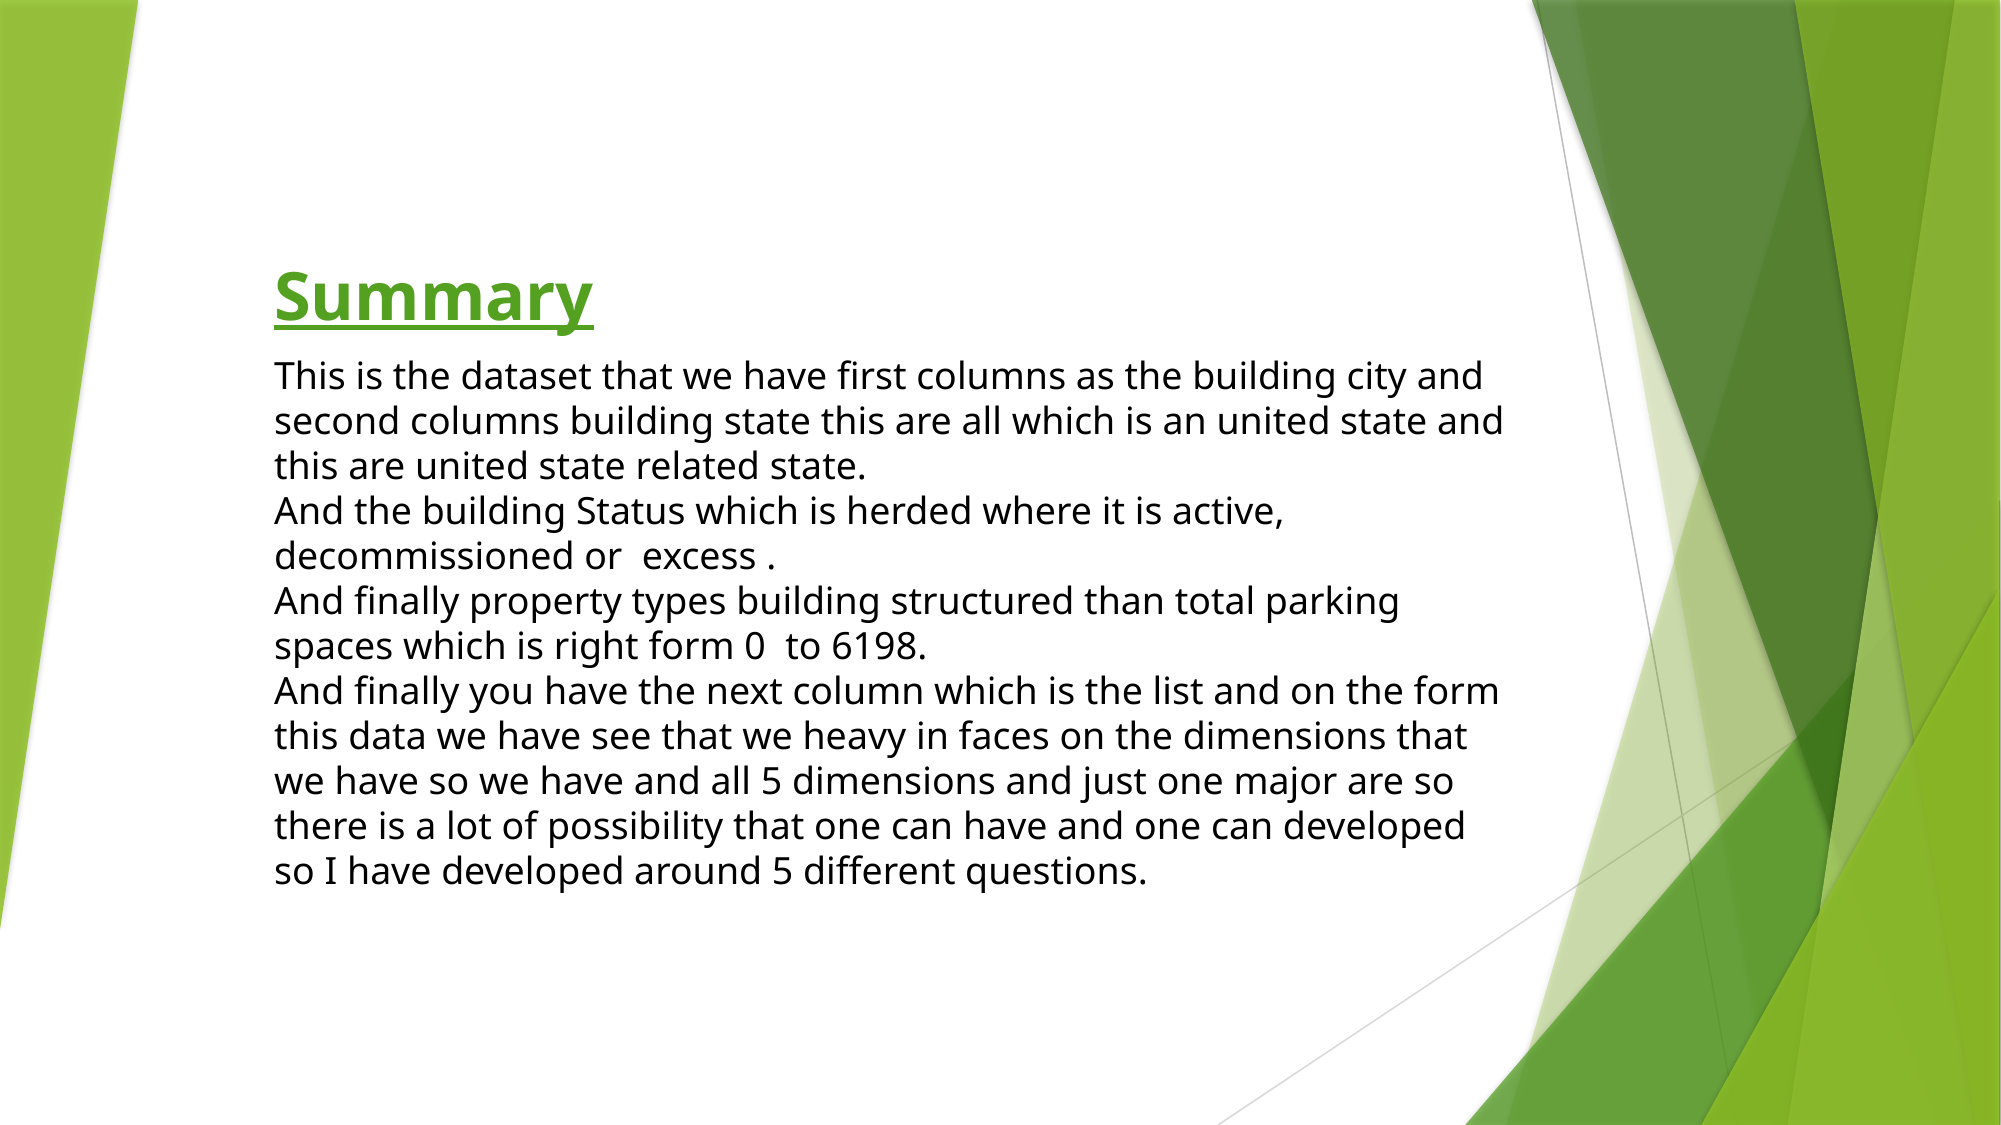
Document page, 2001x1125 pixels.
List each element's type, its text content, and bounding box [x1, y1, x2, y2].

text_box Summary [259, 246, 1363, 342]
text_box This is the dataset that we have first columns as the building city and second columns building state this are all which is an united state and this are united state related state. And the building Status which is herded where it is active, decommissioned or excess . And finally property types building structured than total parking spaces which is right form 0 to 6198. And finally you have the next column which is the list and on the form this data we have see that we heavy in faces on the dimensions that we have so we have and all 5 dimensions and just one major are so there is a lot of possibility that one can have and one can developed so I have developed around 5 different questions. [259, 344, 1530, 900]
